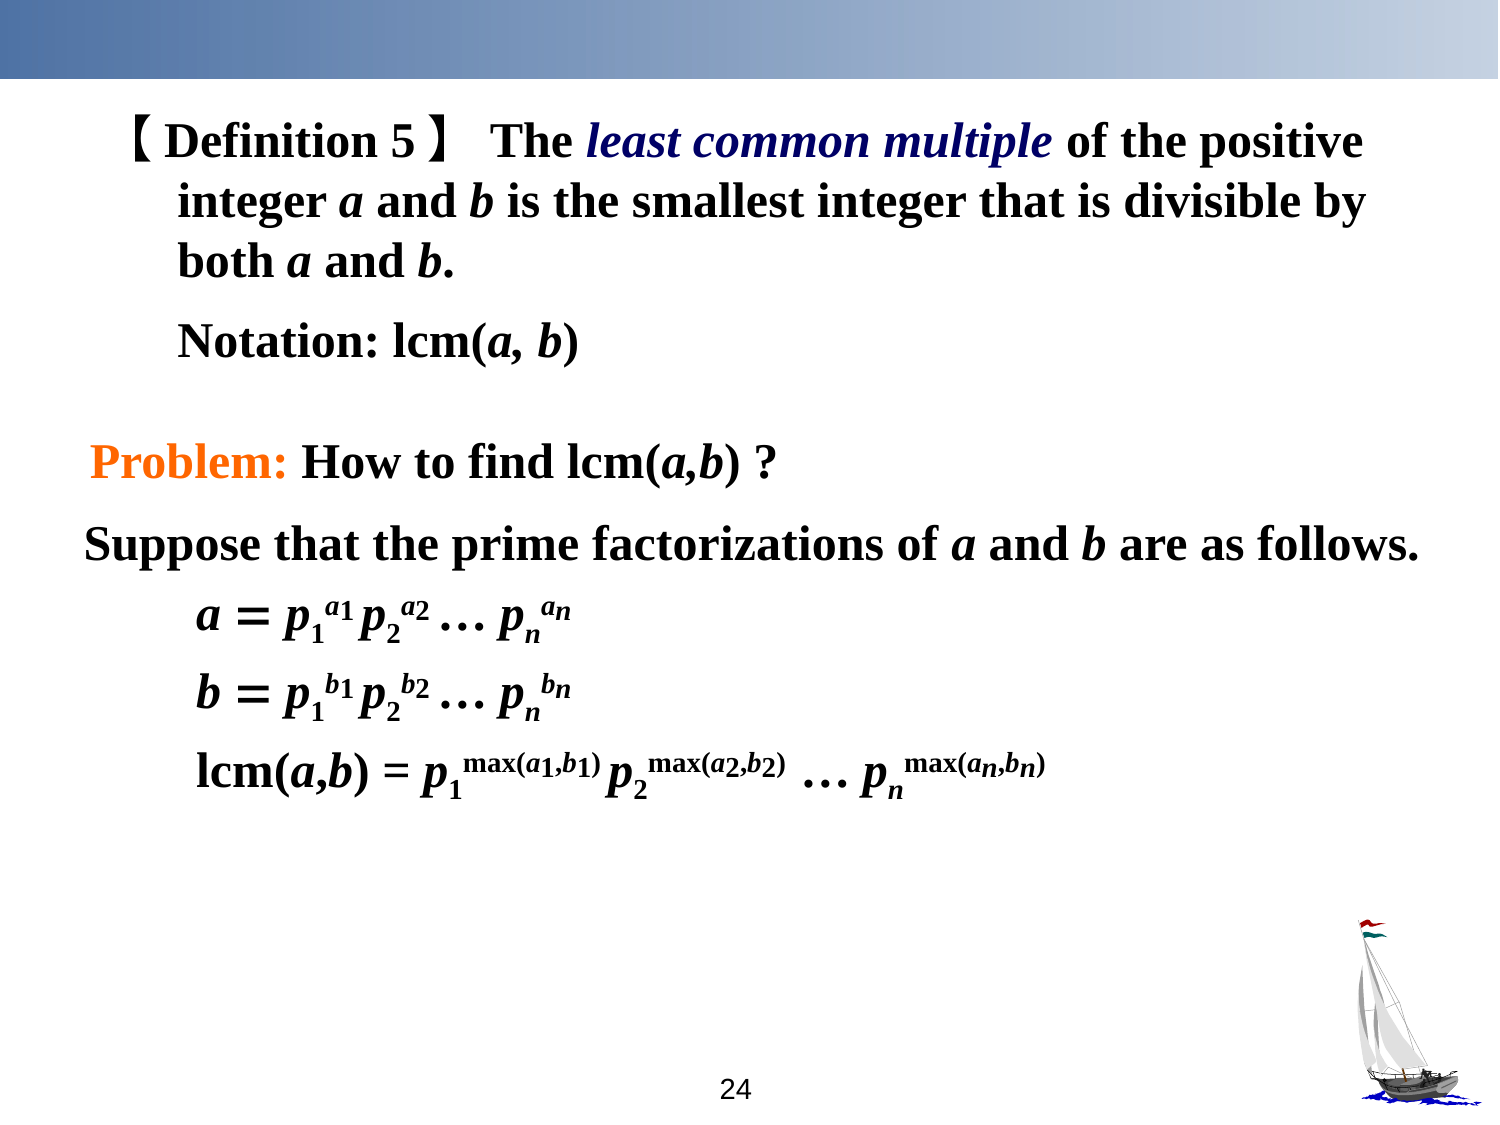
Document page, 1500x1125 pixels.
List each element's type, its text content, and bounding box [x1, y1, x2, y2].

text_box Problem: How to find lcm(a,b) ? [74, 420, 1413, 496]
text_box 【Definition 5】The least common multiple of the positive integer a and b is the smallest integer that is divisible by both a and b. Notation: lcm(a, b) [87, 99, 1425, 375]
picture [0, 0, 1500, 79]
text_box Suppose that the prime factorizations of a and b are as follows. a  p1a1 p2a2 … pnan b  p1b1 p2b2 … pnbn lcm(a,b) = p1max(a1,b1) p2max(a2,b2) … pnmax(an,bn) [68, 503, 1442, 813]
slide_number 24 [666, 1049, 768, 1125]
